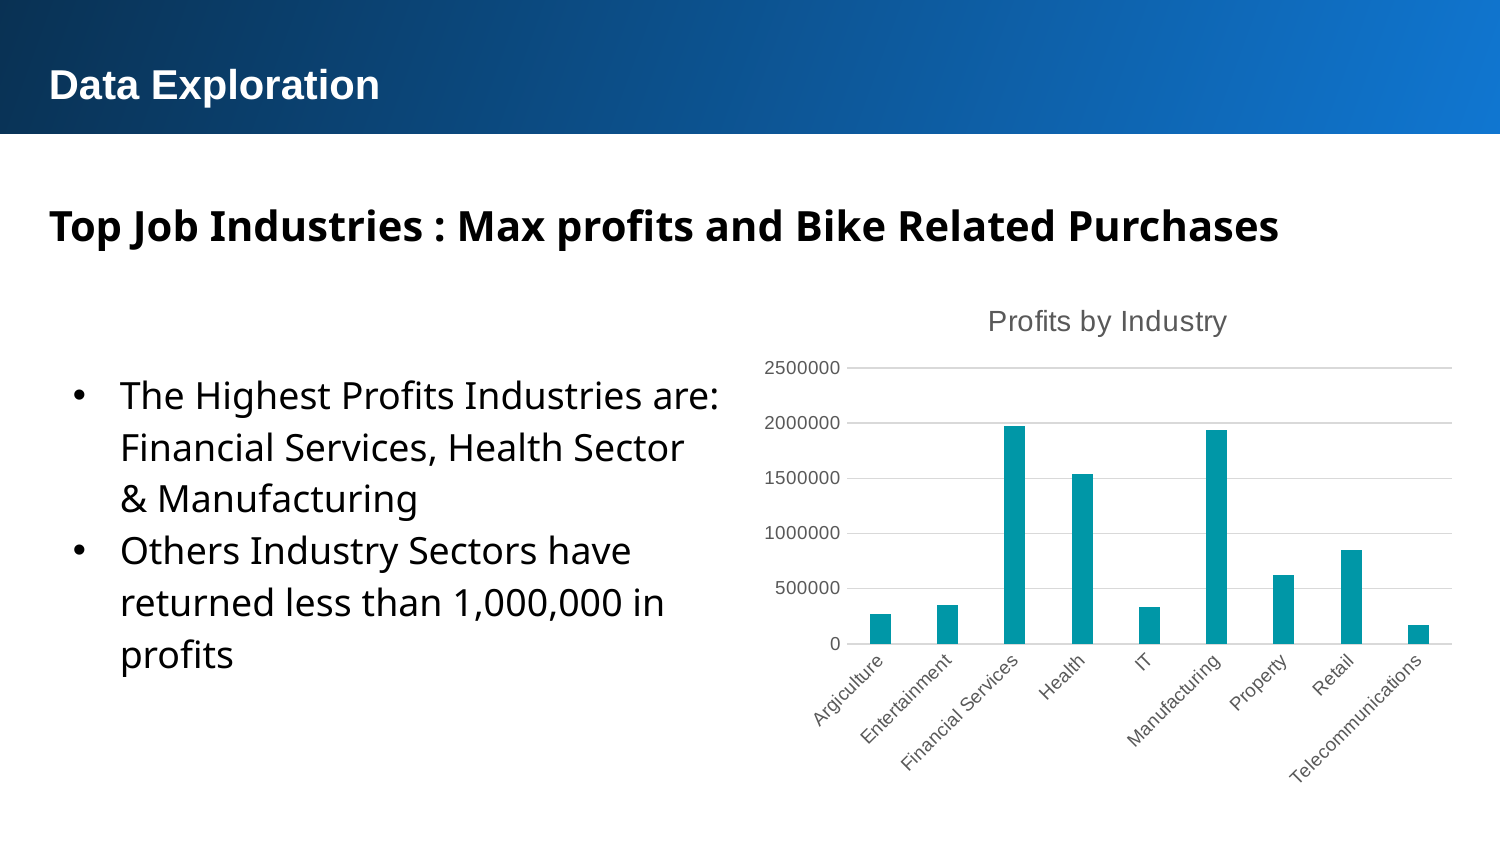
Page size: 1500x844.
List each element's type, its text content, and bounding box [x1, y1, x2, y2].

text_box Top Job Industries : Max profits and Bike Related Purchases [33, 177, 1439, 266]
text_box [0, 0, 1500, 134]
text_box The Highest Profits Industries are: Financial Services, Health Sector & Manufacturing Others Industry Sectors have returned less than 1,000,000 in profits [57, 350, 737, 691]
chart [749, 277, 1467, 801]
text_box Data Exploration [33, 43, 1439, 124]
